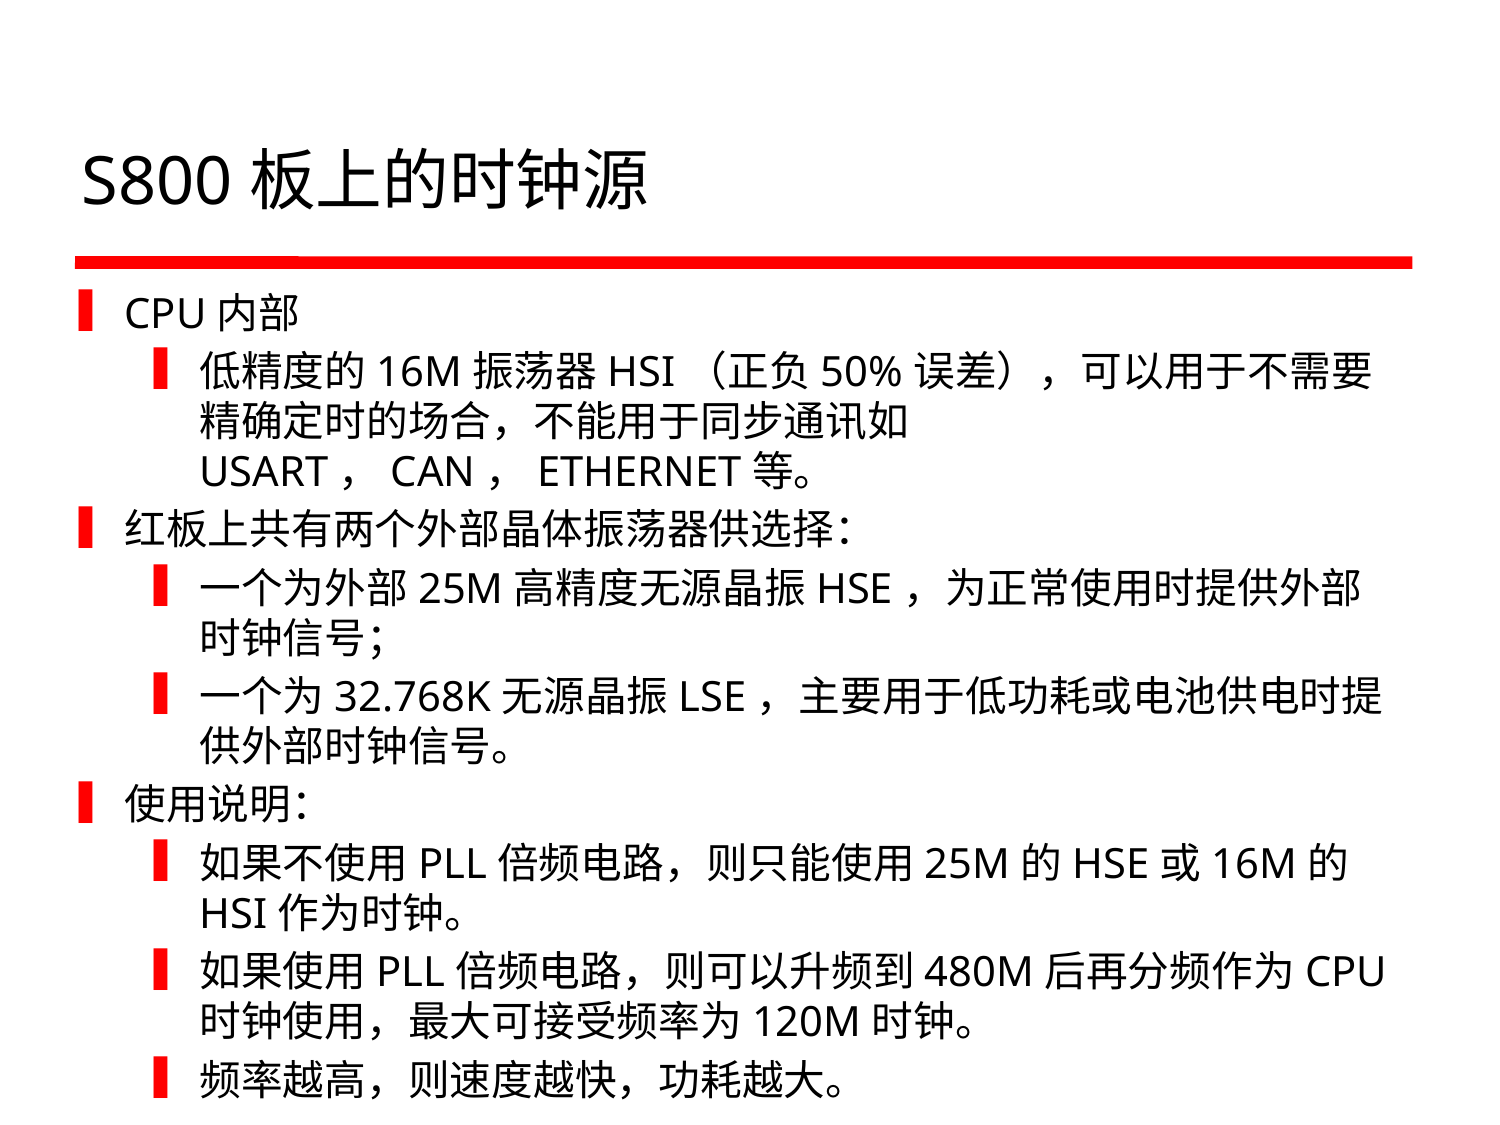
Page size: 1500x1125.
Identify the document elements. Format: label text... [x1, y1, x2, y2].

title S800板上的时钟源 [66, 37, 1413, 226]
text_box CPU内部 低精度的16M振荡器HSI（正负50%误差），可以用于不需要精确定时的场合，不能用于同步通讯如USART，CAN，ETHERNET等。 红板上共有两个外部晶体振荡器供选择： 一个为外部25M高精度无源晶振HSE，为正常使用时提供外部时钟信号； 一个为32.768K无源晶振LSE，主要用于低功耗或电池供电时提供外部时钟信号。 使用说明： 如果不使用PLL倍频电路，则只能使用25M的HSE或16M的HSI作为时钟。 如果使用PLL倍频电路，则可以升频到480M后再分频作为CPU时钟使用，最大可接受频率为120M时钟。 频率越高，则速度越快，功耗越大。 [53, 278, 1412, 1090]
